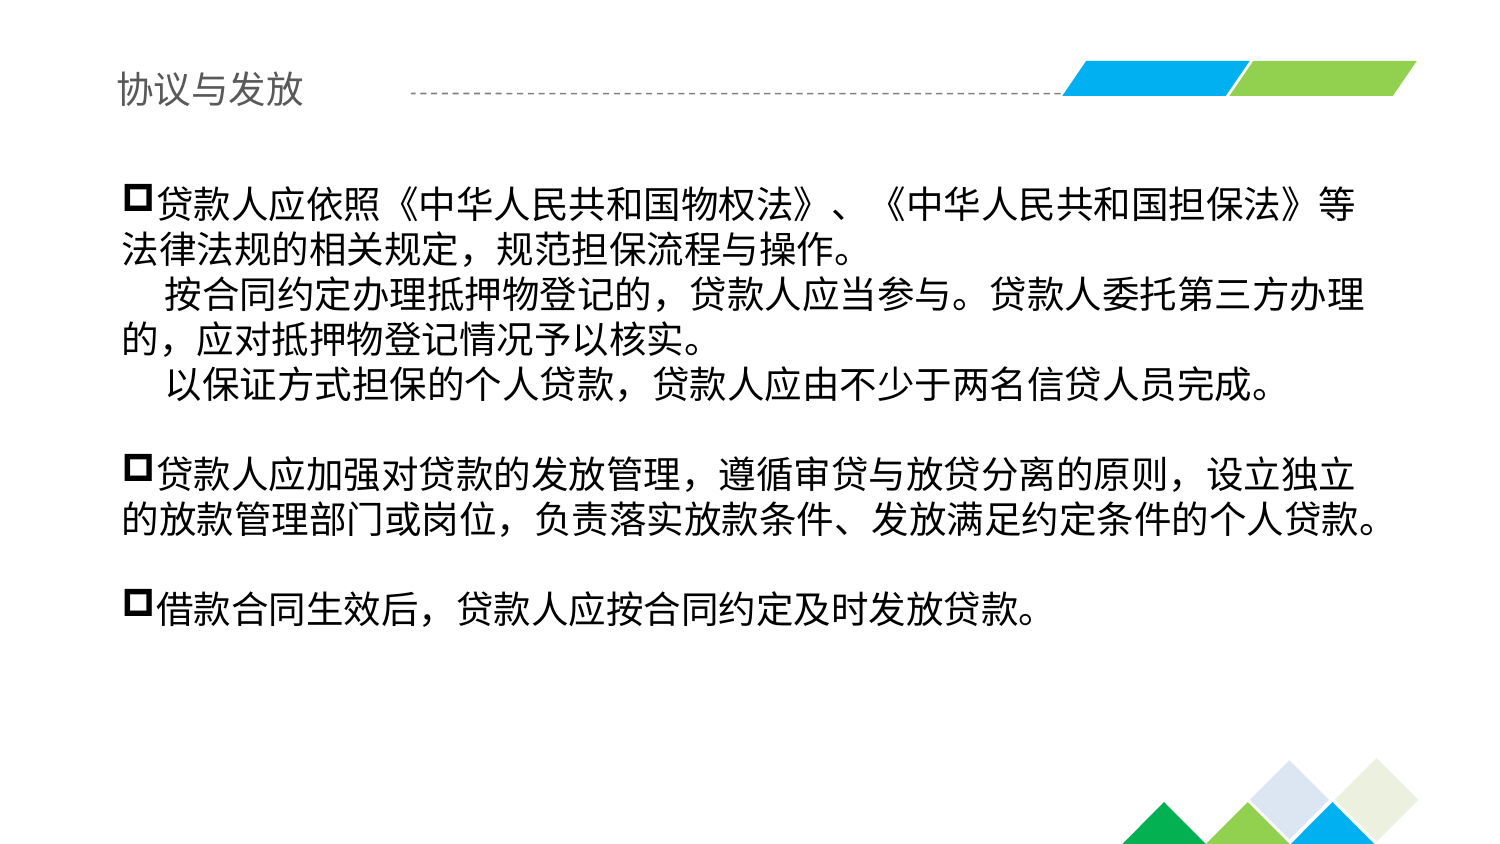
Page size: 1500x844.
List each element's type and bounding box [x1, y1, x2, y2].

text_box [100, 58, 1418, 844]
